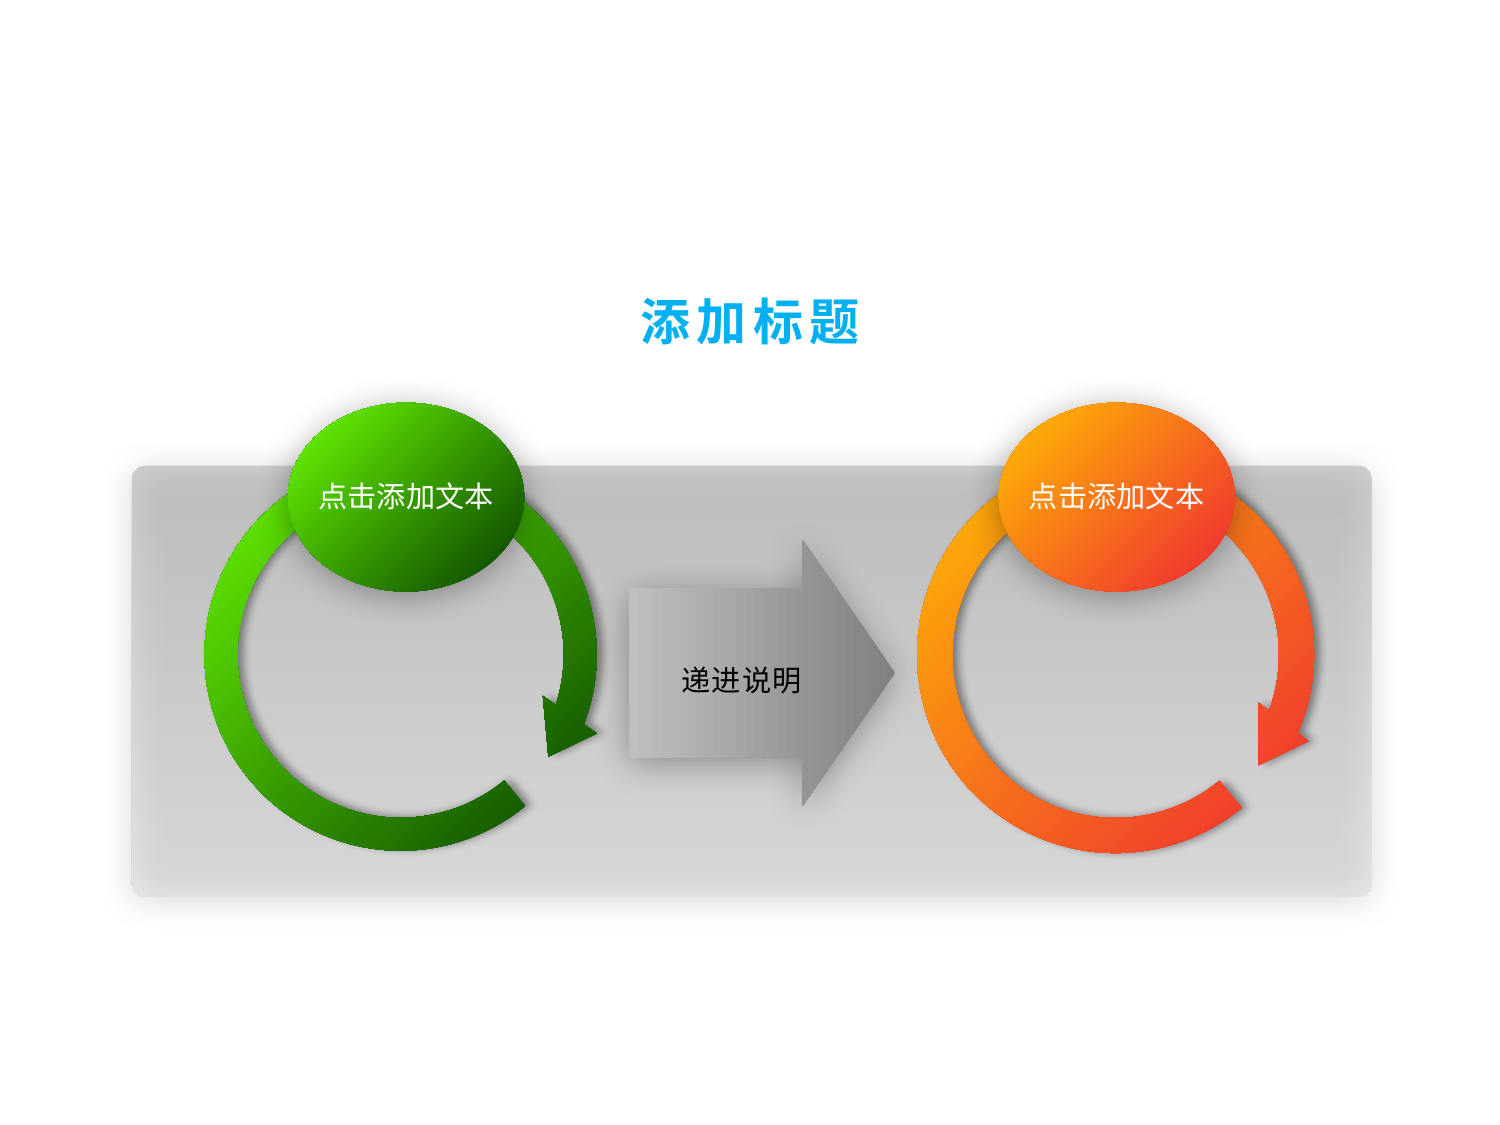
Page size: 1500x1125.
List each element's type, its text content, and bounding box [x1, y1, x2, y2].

text_box [292, 401, 521, 470]
text_box 点击添加文本 [982, 470, 1252, 521]
text_box [628, 539, 896, 807]
text_box 点击添加文本 [265, 470, 547, 521]
text_box [203, 511, 526, 852]
text_box [130, 464, 1373, 898]
text_box [1002, 401, 1231, 470]
text_box 添加标题 [440, 283, 1060, 359]
text_box [290, 521, 522, 593]
text_box [1241, 512, 1315, 767]
text_box [916, 511, 1243, 854]
text_box [529, 521, 598, 758]
text_box 递进说明 [630, 654, 853, 705]
text_box [1001, 521, 1232, 593]
